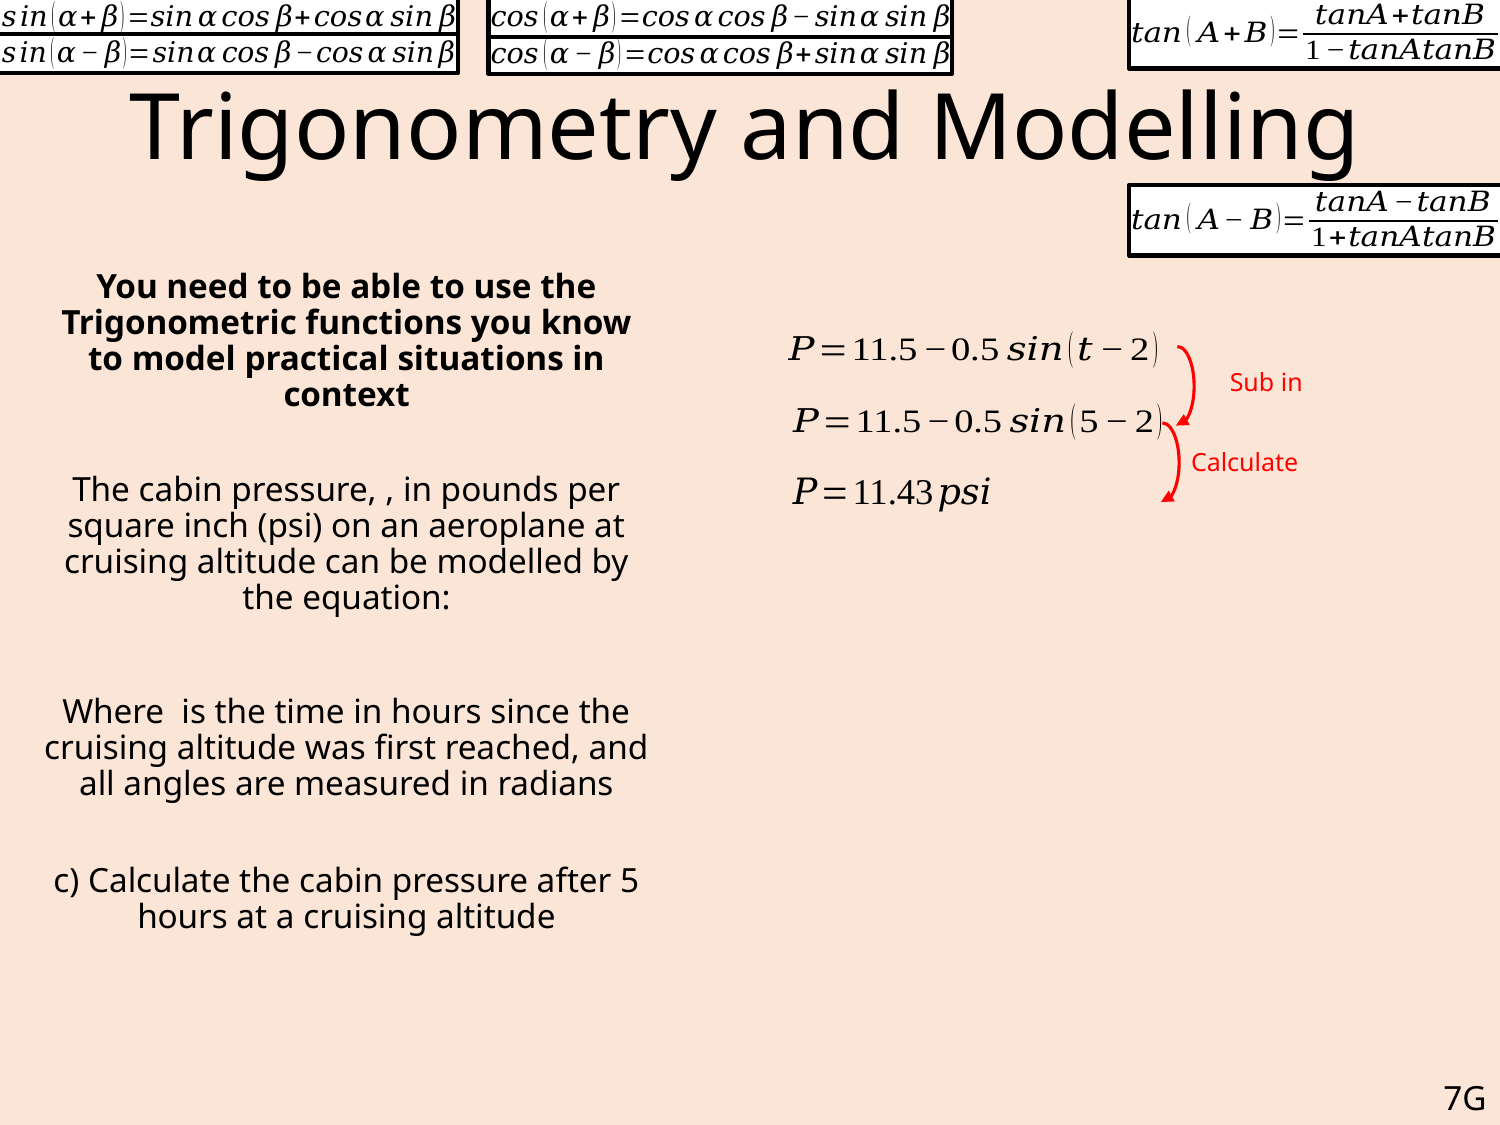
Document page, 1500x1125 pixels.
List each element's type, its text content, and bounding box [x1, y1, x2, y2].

text_box Calculate [1166, 439, 1323, 484]
title Trigonometry and Modelling [98, 21, 1393, 239]
text_box 7G [1428, 1069, 1500, 1125]
text_box [1160, 422, 1177, 503]
text_box [1175, 345, 1195, 426]
